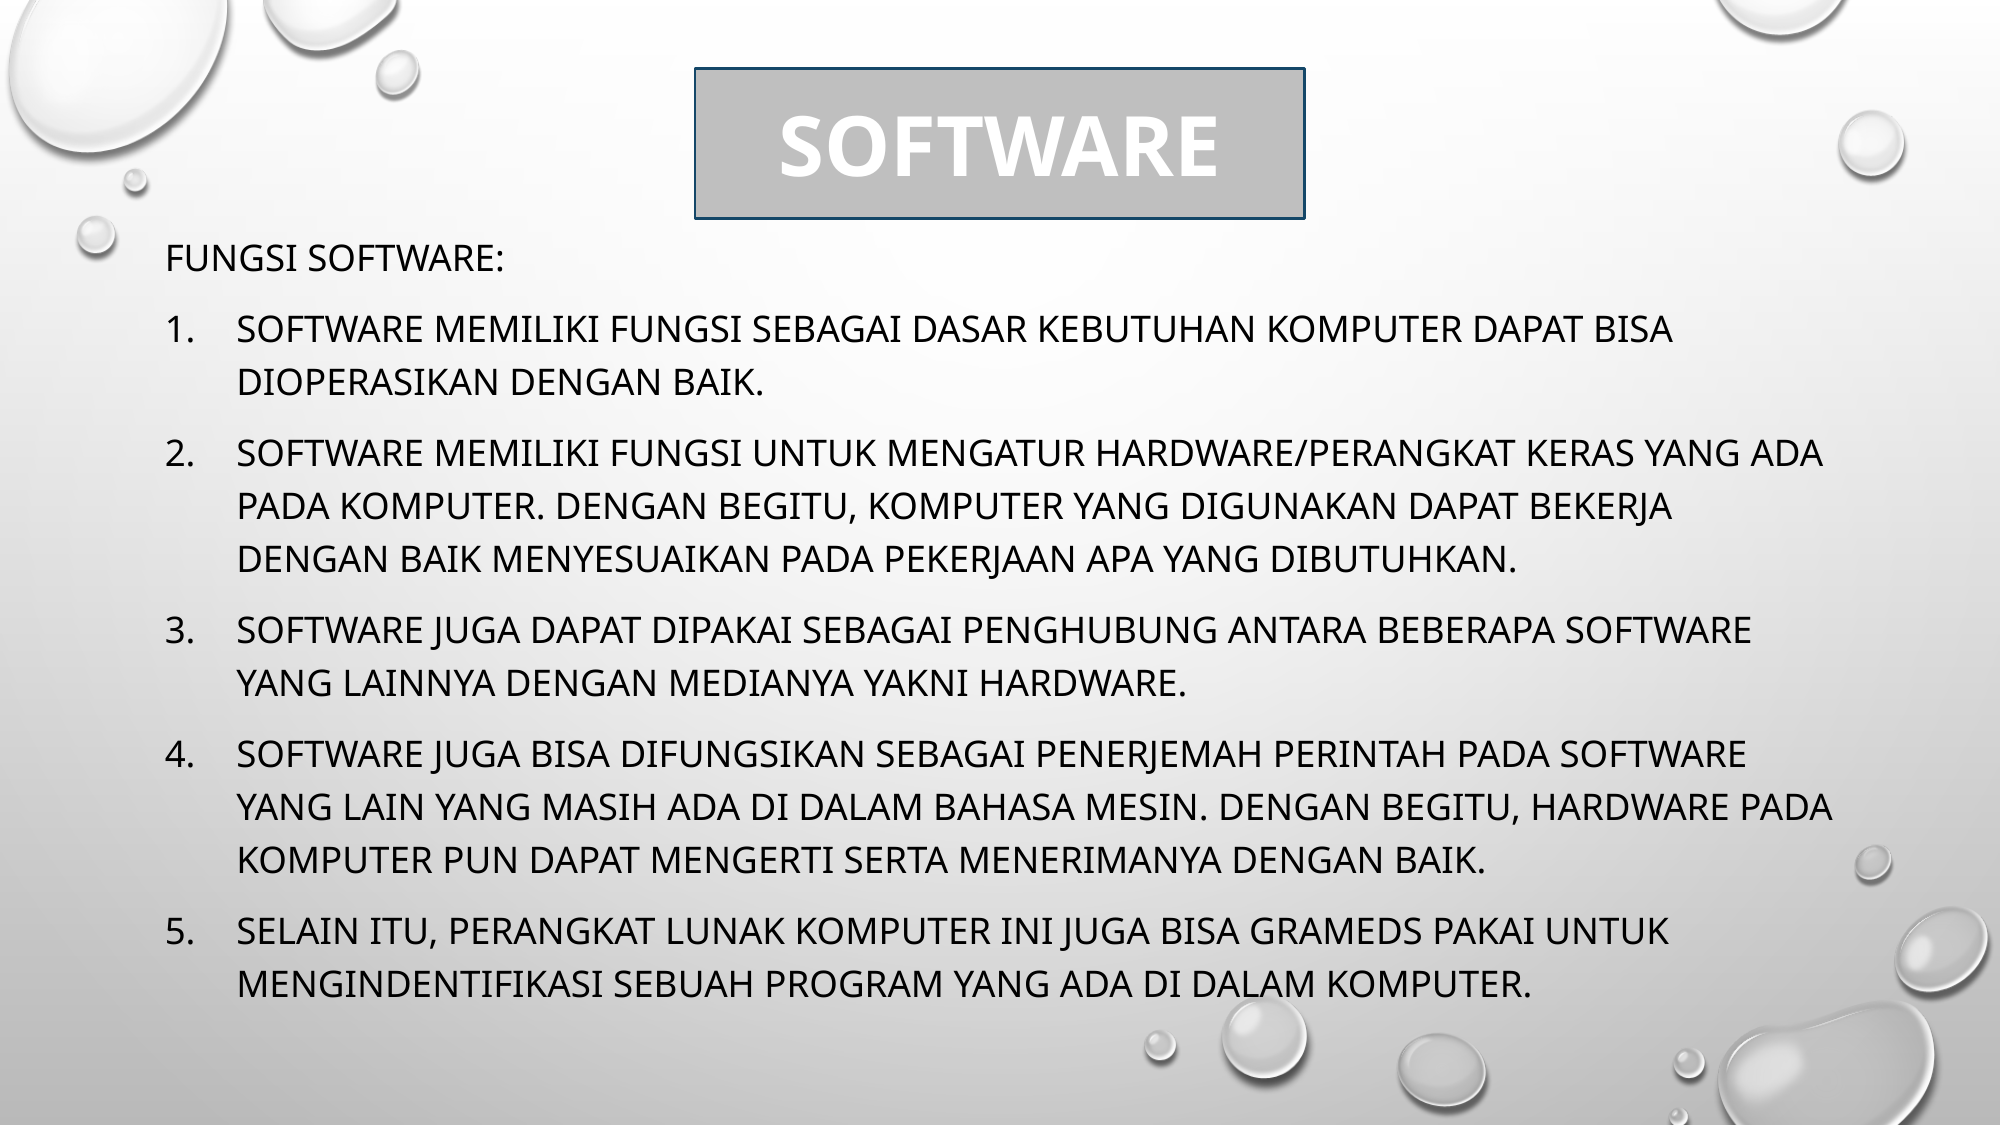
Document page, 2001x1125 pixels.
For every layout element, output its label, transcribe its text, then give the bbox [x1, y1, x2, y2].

list Fungsi Software: Software memiliki fungsi sebagai dasar kebutuhan komputer dapat bisa dioperasikan dengan baik. Software memiliki fungsi untuk mengatur hardware/perangkat keras yang ada pada komputer. Dengan begitu, komputer yang digunakan dapat bekerja dengan baik menyesuaikan pada pekerjaan apa yang dibutuhkan. Software juga dapat dipakai sebagai penghubung antara beberapa software yang lainnya dengan medianya yakni hardware. Software juga bisa difungsikan sebagai penerjemah perintah pada software yang lain yang masih ada di dalam bahasa mesin. Dengan begitu, hardware pada komputer pun dapat mengerti serta menerimanya dengan baik. Selain itu, perangkat lunak komputer ini juga bisa Grameds pakai untuk mengindentifikasi sebuah program yang ada di dalam komputer. [149, 218, 1850, 1024]
picture [0, 0, 2000, 1125]
text_box SOFTWARE [694, 67, 1306, 220]
